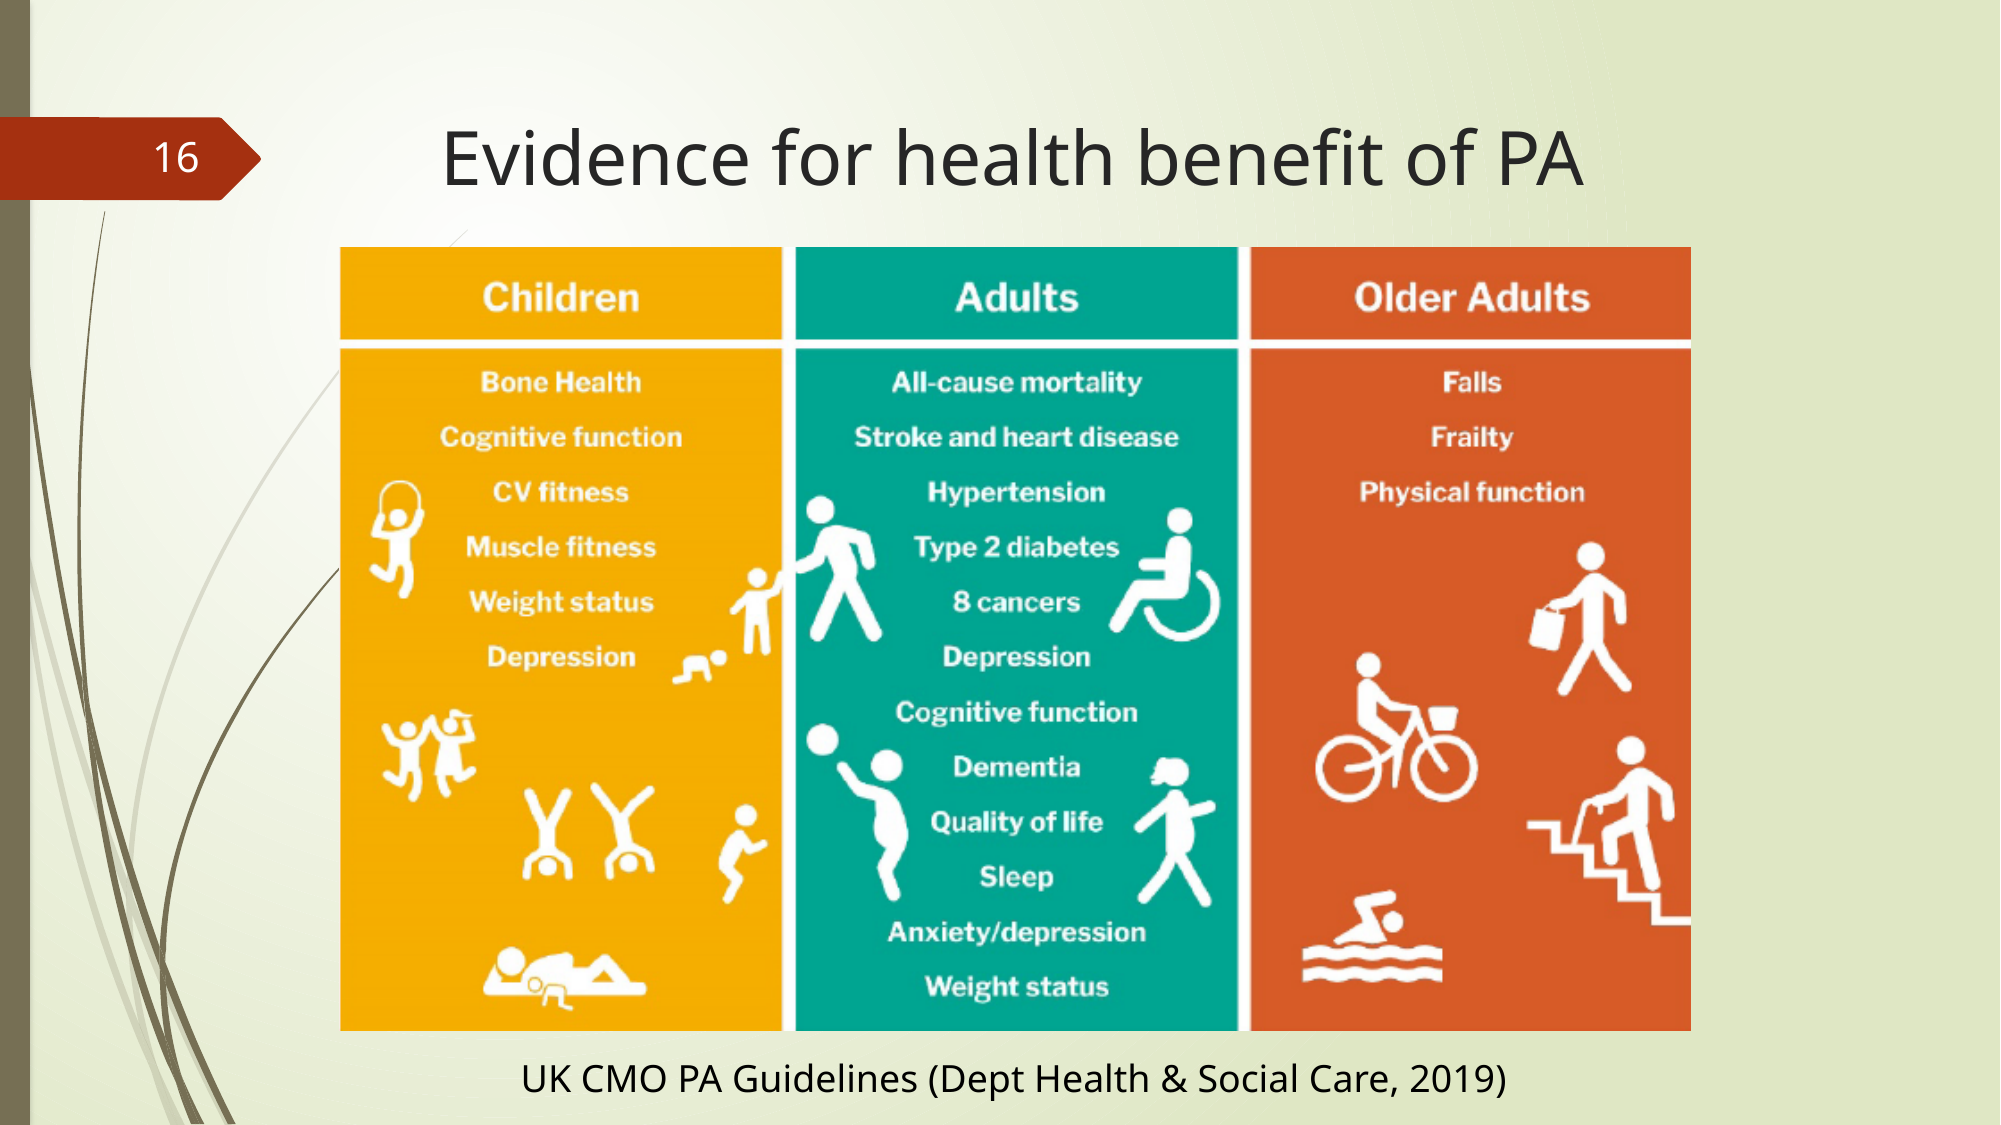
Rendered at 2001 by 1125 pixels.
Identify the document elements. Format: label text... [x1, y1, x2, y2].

slide_number 16 [87, 129, 216, 190]
title Evidence for health benefit of PA [425, 102, 1888, 313]
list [339, 247, 1691, 1031]
text_box UK CMO PA Guidelines (Dept Health & Social Care, 2019) [339, 1047, 1689, 1108]
